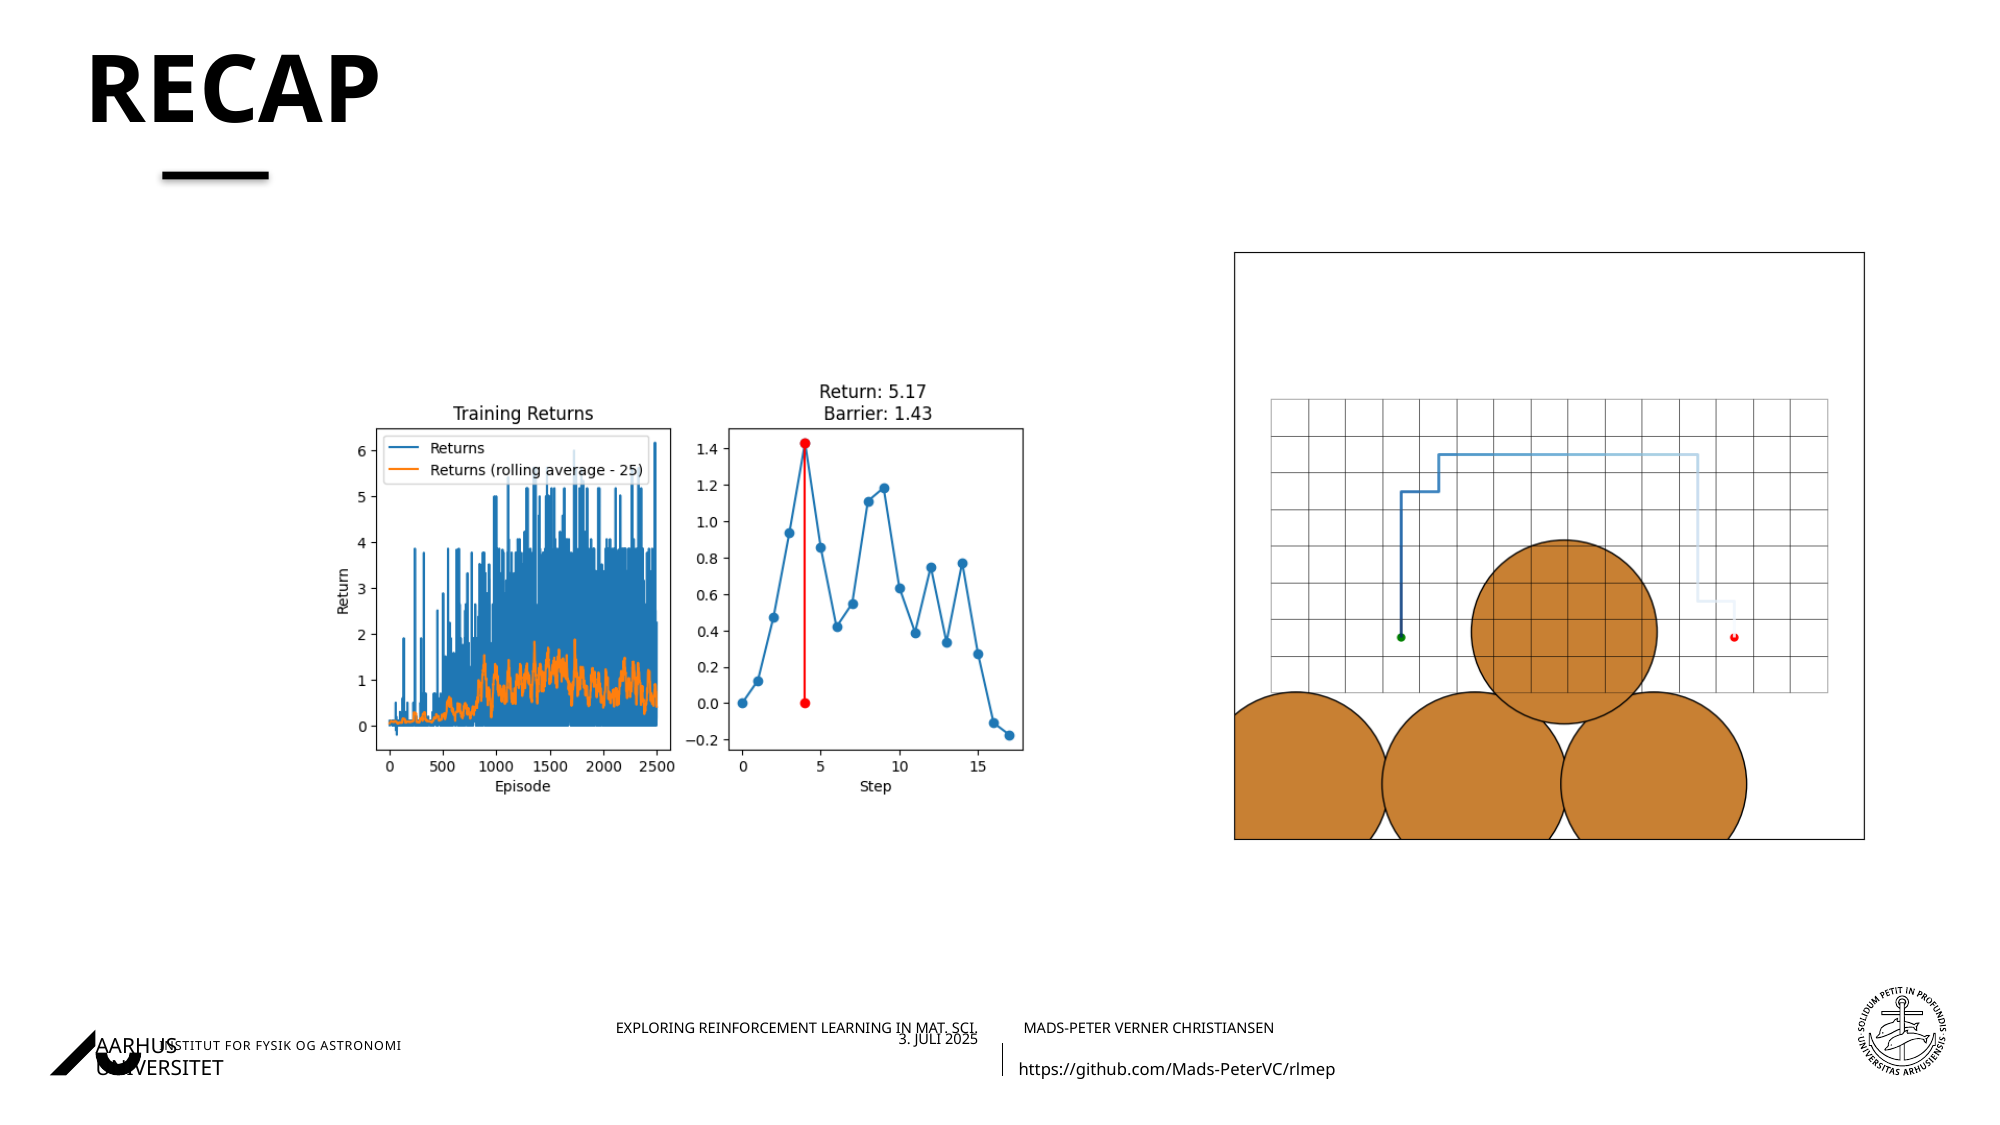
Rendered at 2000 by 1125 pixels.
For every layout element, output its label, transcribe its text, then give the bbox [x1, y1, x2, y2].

title RECAP [84, 42, 1981, 205]
picture [1223, 243, 1875, 849]
picture [326, 373, 1033, 806]
